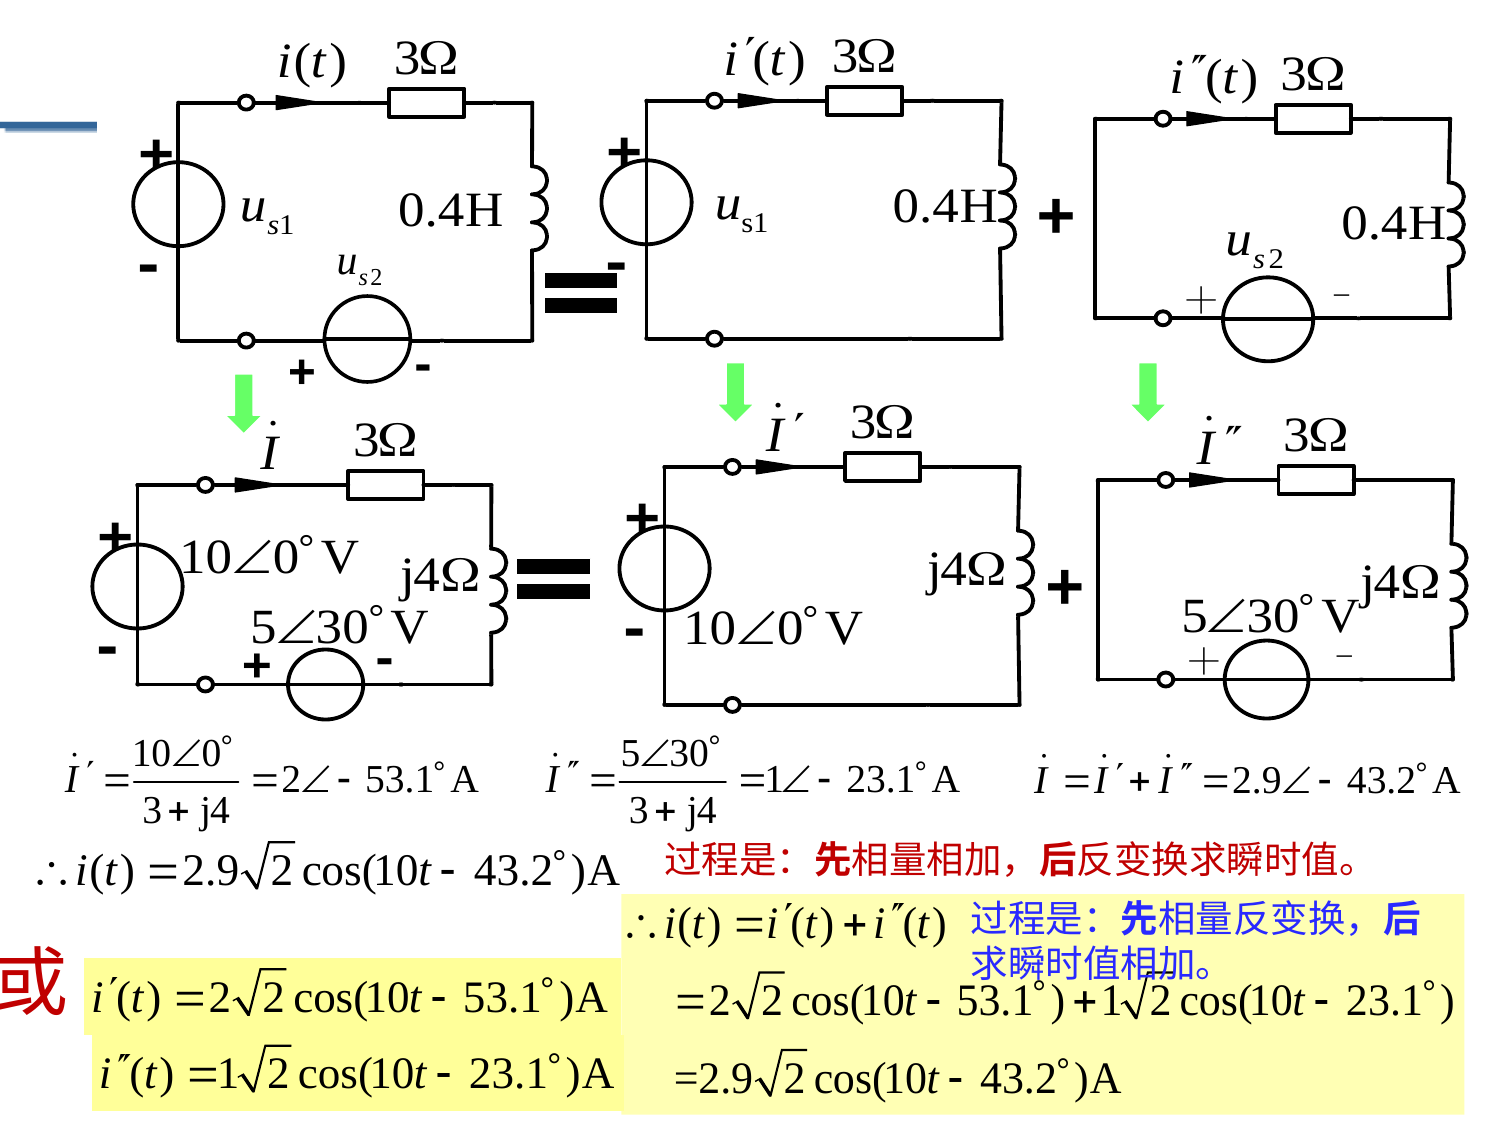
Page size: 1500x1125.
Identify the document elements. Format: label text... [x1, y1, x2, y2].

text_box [621, 894, 1465, 1115]
picture [290, 288, 438, 378]
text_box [330, 232, 393, 296]
text_box [525, 583, 583, 600]
text_box 或 [0, 926, 85, 1032]
text_box [525, 558, 583, 575]
text_box 过程是：先相量反变换，后求瞬时值相加。 [955, 887, 1469, 993]
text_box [583, 360, 1016, 722]
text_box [537, 724, 969, 844]
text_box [1025, 749, 1469, 806]
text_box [84, 958, 621, 1035]
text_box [31, 831, 631, 909]
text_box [91, 1034, 621, 1112]
text_box [234, 373, 254, 378]
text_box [56, 378, 525, 740]
text_box 过程是：先相量相加，后反变换求瞬时值。 [649, 828, 1413, 889]
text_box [97, 0, 566, 357]
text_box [566, 0, 1032, 355]
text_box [56, 724, 488, 831]
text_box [1016, 373, 1484, 735]
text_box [1013, 12, 1481, 373]
